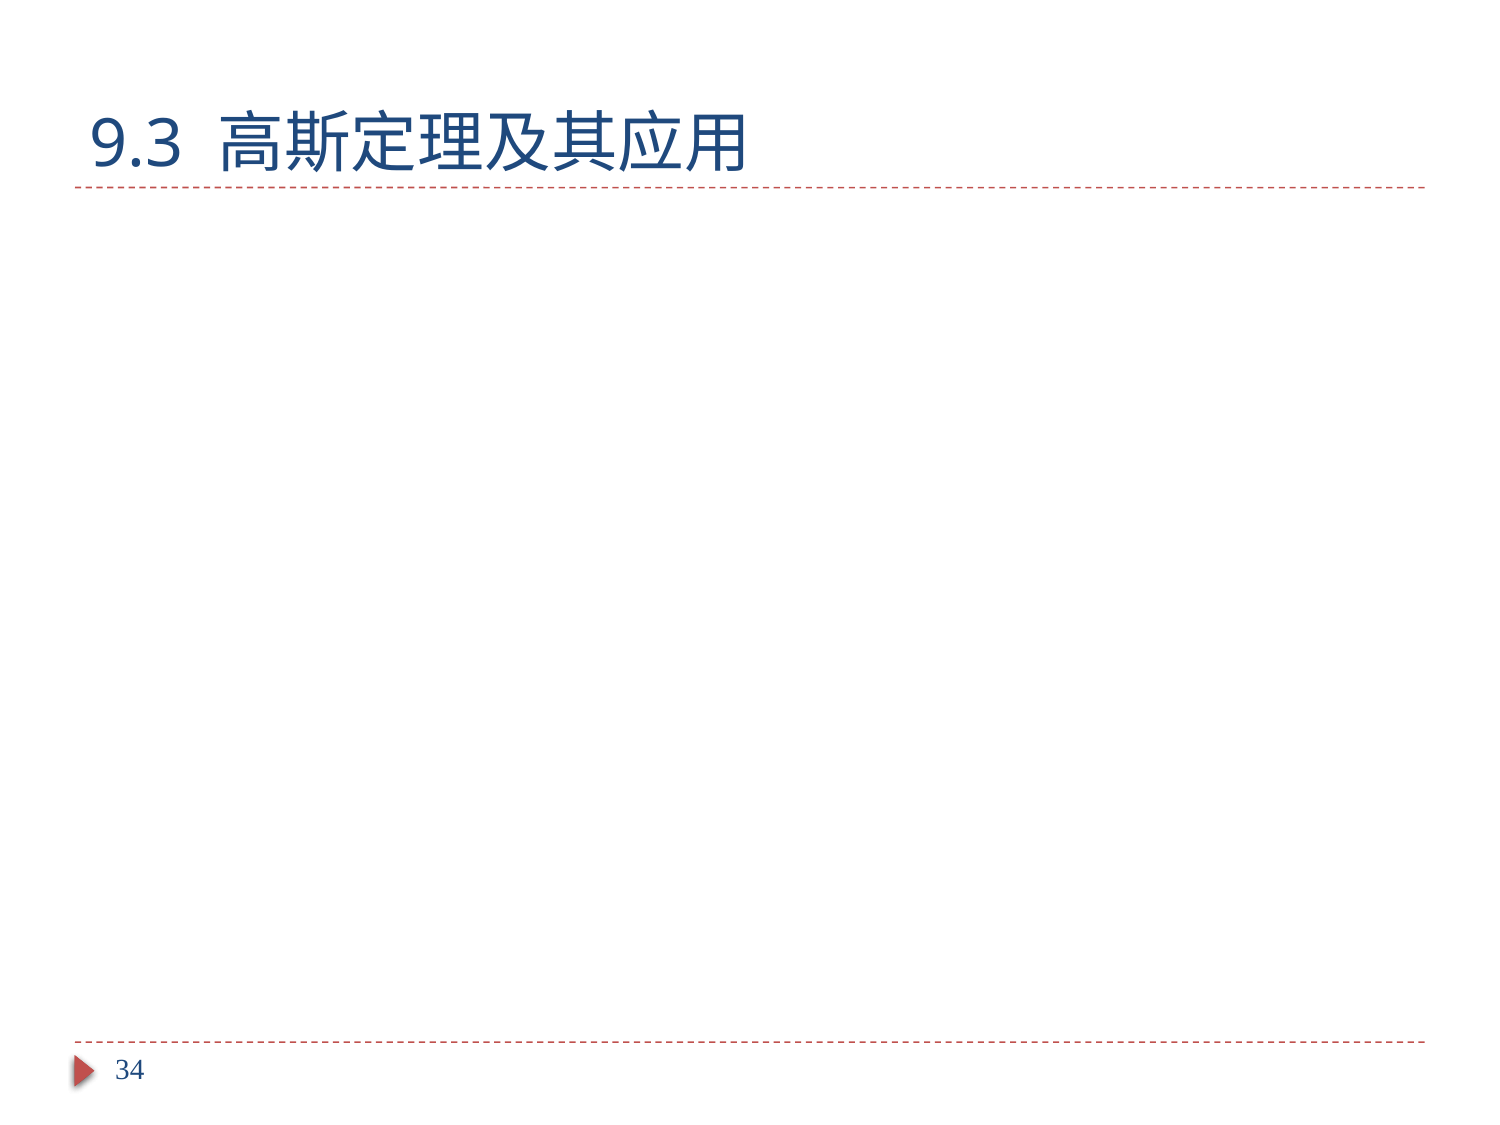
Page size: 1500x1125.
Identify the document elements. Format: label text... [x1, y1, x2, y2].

slide_number 34 [100, 1042, 426, 1103]
title 9.3 高斯定理及其应用 [75, 37, 1425, 188]
